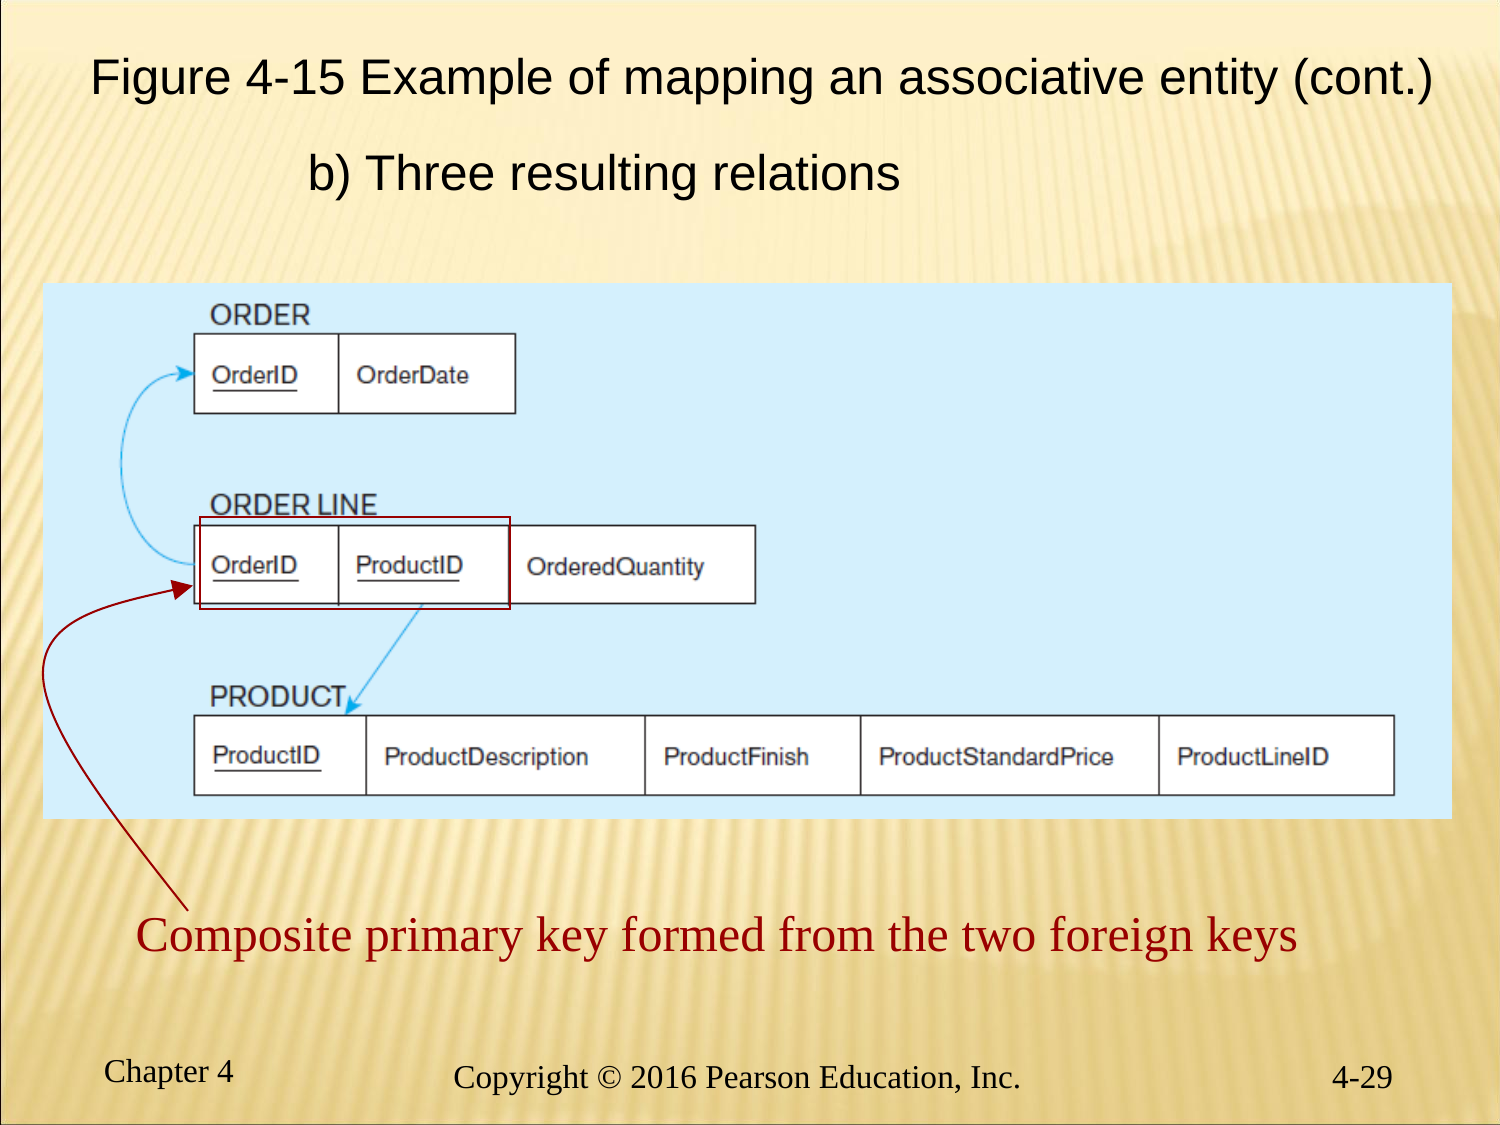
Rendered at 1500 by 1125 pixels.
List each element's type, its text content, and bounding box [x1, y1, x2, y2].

text_box b) Three resulting relations [292, 133, 916, 208]
picture [0, 0, 1500, 1125]
text_box Figure 4-15 Example of mapping an associative entity (cont.) [75, 37, 1451, 113]
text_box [41, 516, 1329, 970]
